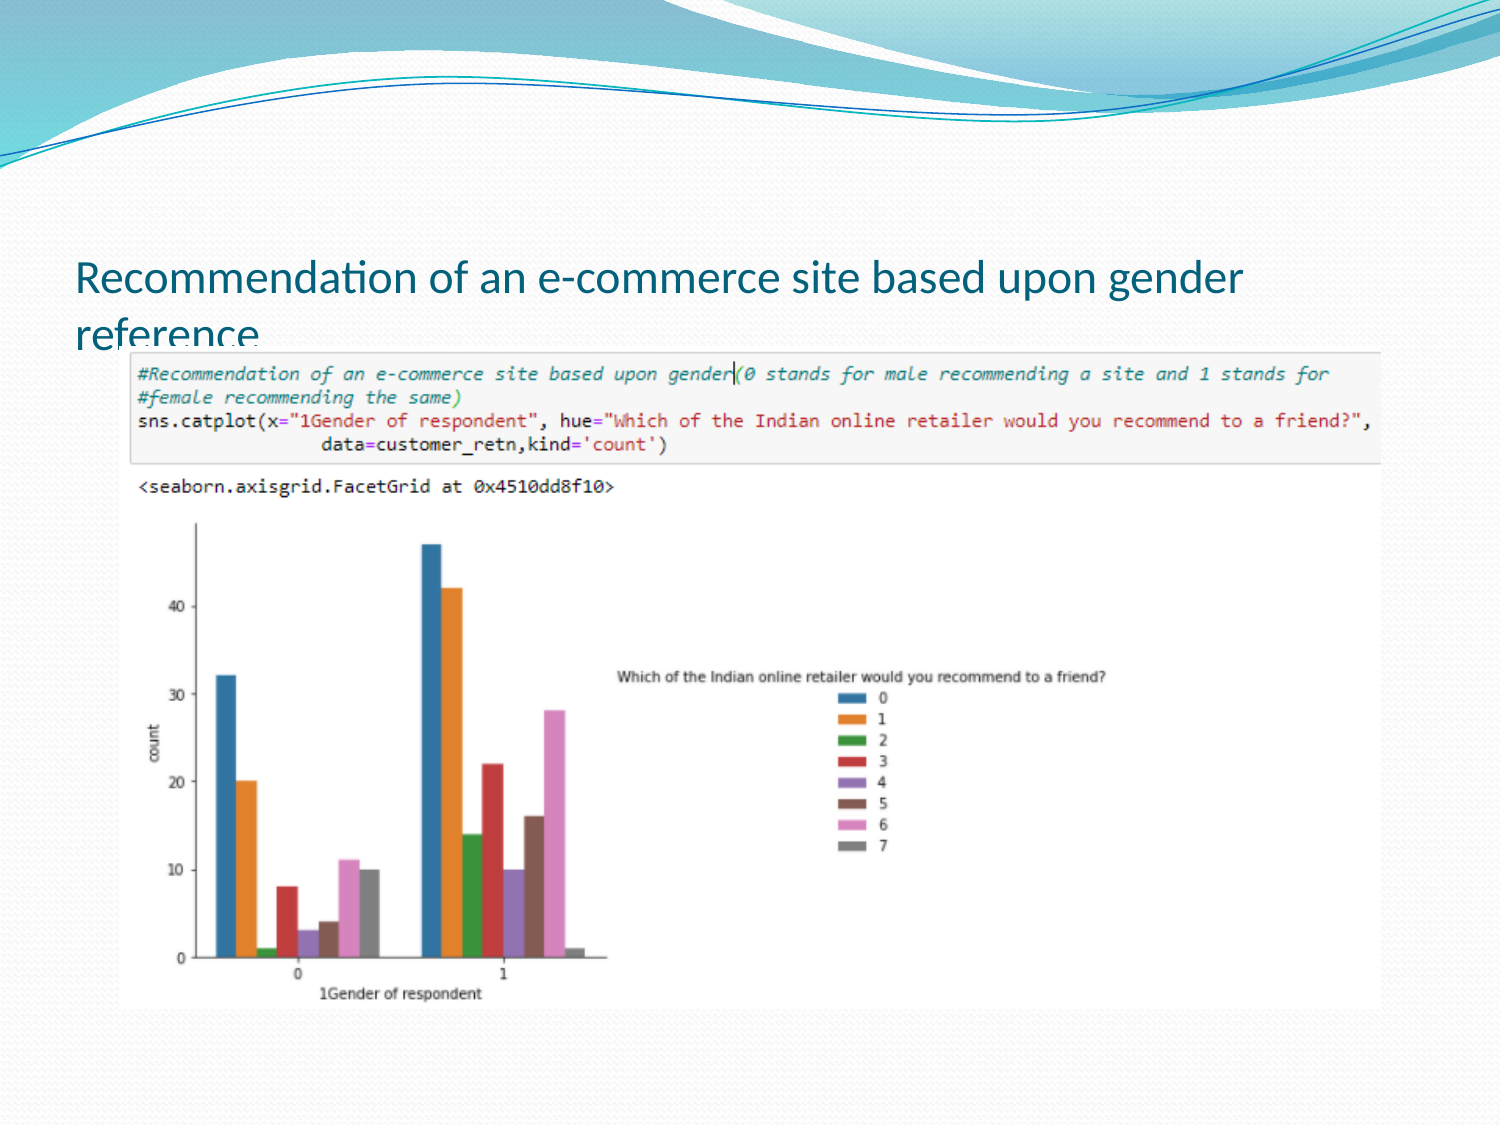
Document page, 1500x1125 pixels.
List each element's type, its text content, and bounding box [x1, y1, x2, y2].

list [119, 345, 1381, 1009]
title Recommendation of an e-commerce site based upon gender reference [75, 237, 1425, 425]
